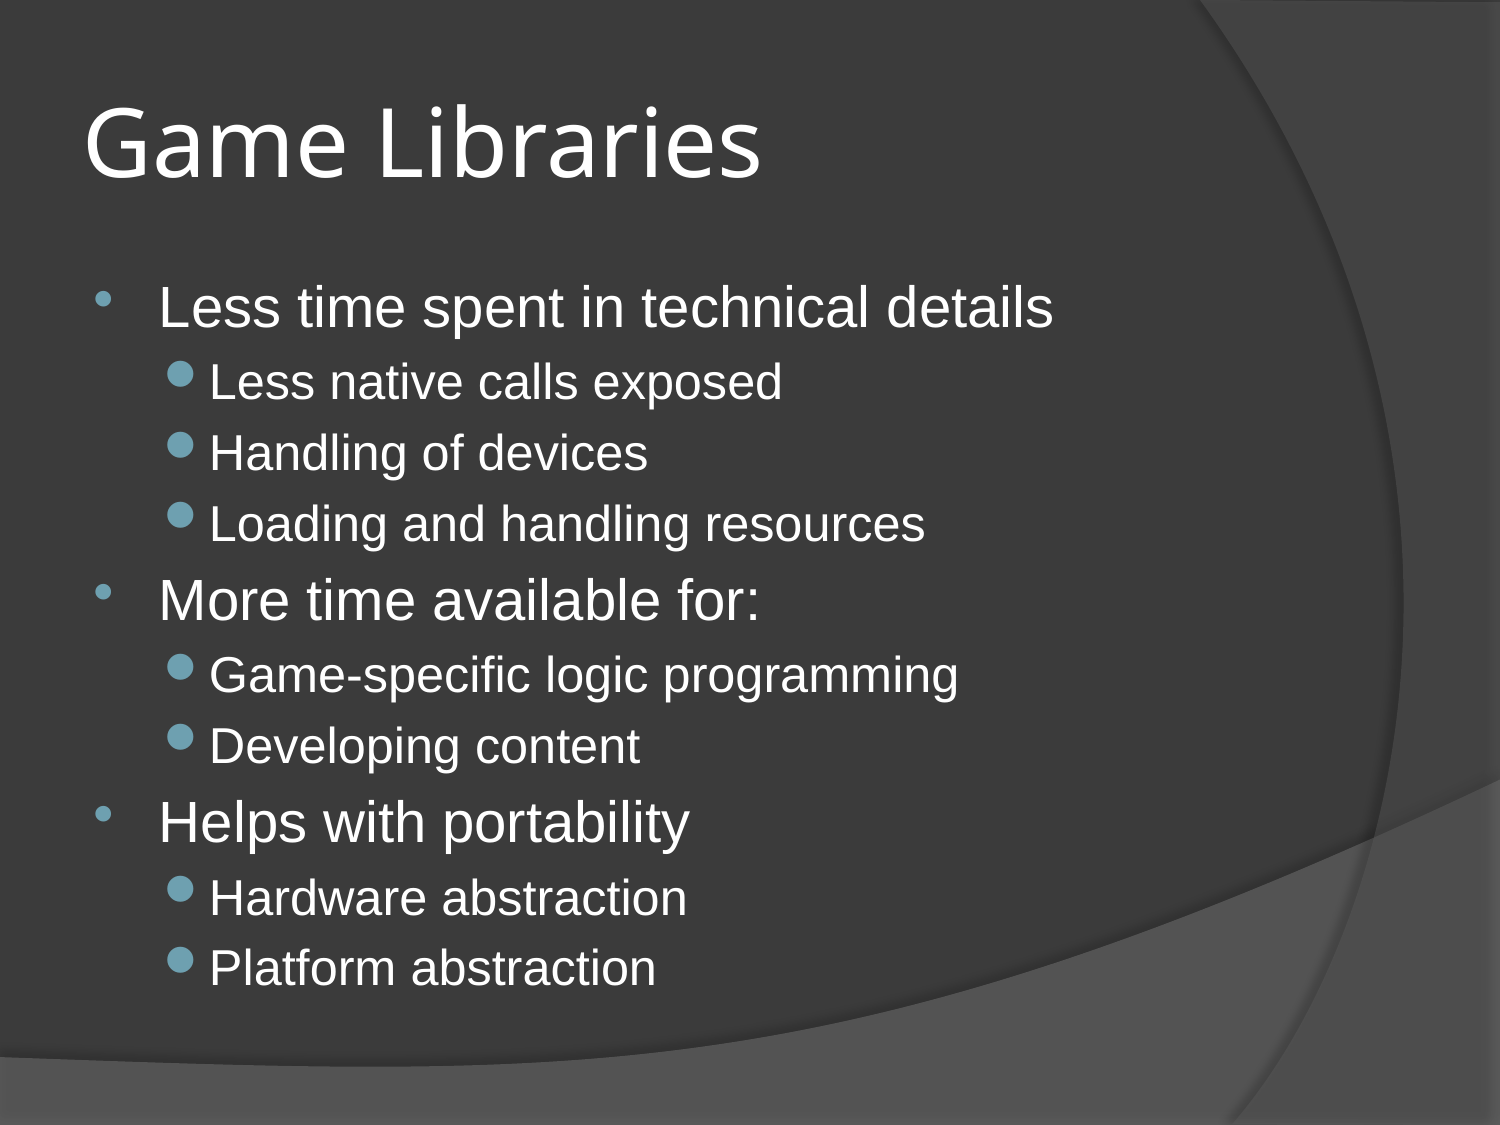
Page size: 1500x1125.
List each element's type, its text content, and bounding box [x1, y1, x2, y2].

list Less time spent in technical details Less native calls exposed Handling of devices Loading and handling resources More time available for: Game-specific logic programming Developing content Helps with portability Hardware abstraction Platform abstraction [75, 262, 1300, 1005]
title Game Libraries [75, 45, 1300, 233]
